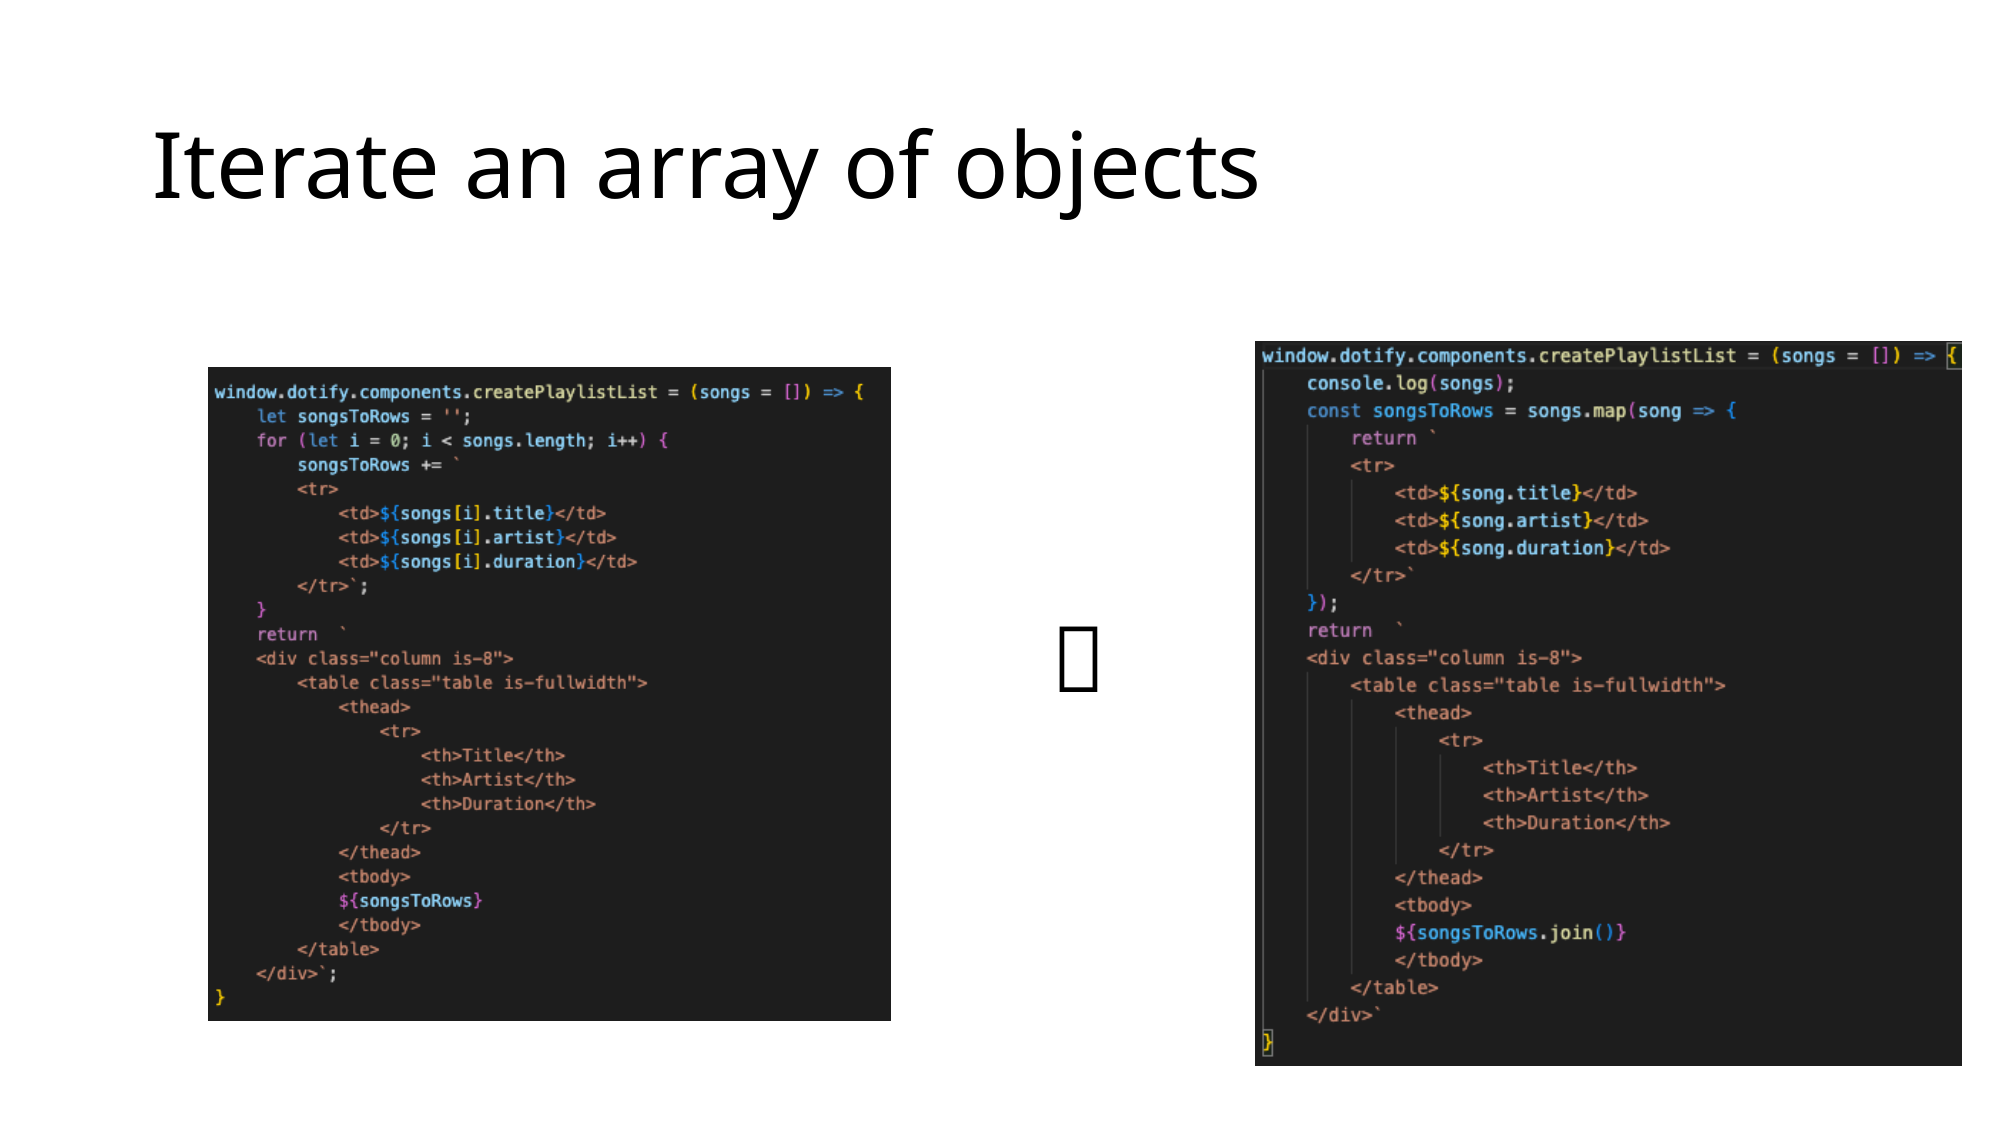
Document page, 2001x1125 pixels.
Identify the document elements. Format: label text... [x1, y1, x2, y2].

title Iterate an array of objects [137, 59, 1863, 278]
picture [1255, 340, 1962, 1066]
picture [208, 366, 892, 1022]
text_box  [1037, 593, 1181, 719]
